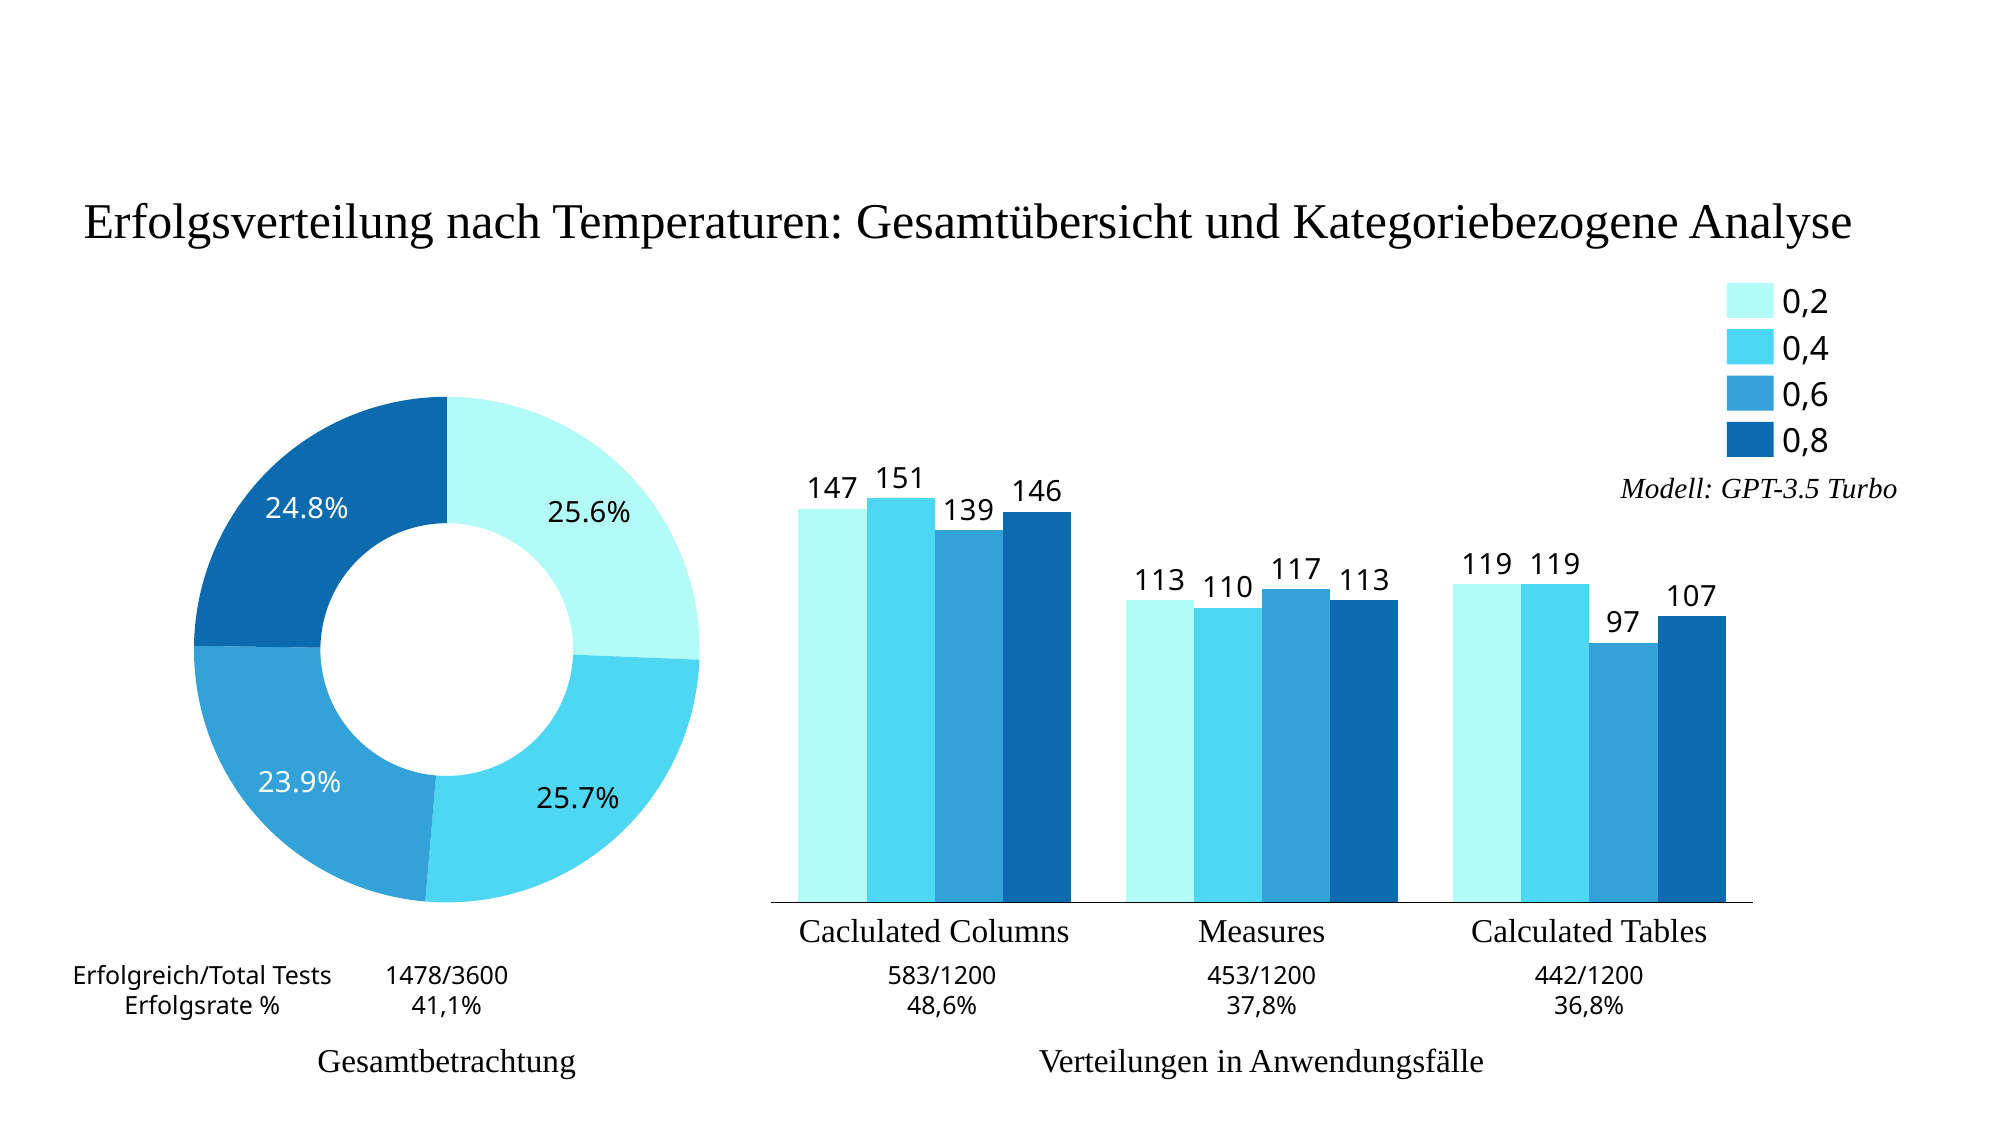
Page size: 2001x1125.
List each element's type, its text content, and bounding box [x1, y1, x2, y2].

text_box 453/1200 37,8% [1107, 954, 1416, 1027]
text_box Erfolgreich/Total Tests Erfolgsrate % [48, 951, 357, 1027]
chart [173, 332, 720, 967]
text_box [1725, 281, 1775, 319]
chart [756, 426, 1768, 954]
text_box 0,2 [1782, 284, 1828, 321]
text_box [1725, 374, 1775, 412]
text_box [1725, 420, 1775, 459]
text_box 442/1200 36,8% [1435, 954, 1744, 1027]
text_box Erfolgsverteilung nach Temperaturen: Gesamtübersicht und Kategoriebezogene Analyse [52, 181, 1885, 256]
text_box 0,8 [1782, 423, 1828, 460]
text_box 0,6 [1782, 377, 1828, 414]
text_box [1725, 328, 1775, 366]
text_box Gesamtbetrachtung [276, 1031, 617, 1087]
text_box Modell: GPT-3.5 Turbo [1768, 461, 1928, 512]
text_box 583/1200 48,6% [788, 954, 1097, 1027]
text_box 0,4 [1782, 331, 1828, 368]
text_box Verteilungen in Anwendungsfälle [968, 1031, 1556, 1087]
text_box 1478/3600 41,1% [357, 967, 601, 1027]
